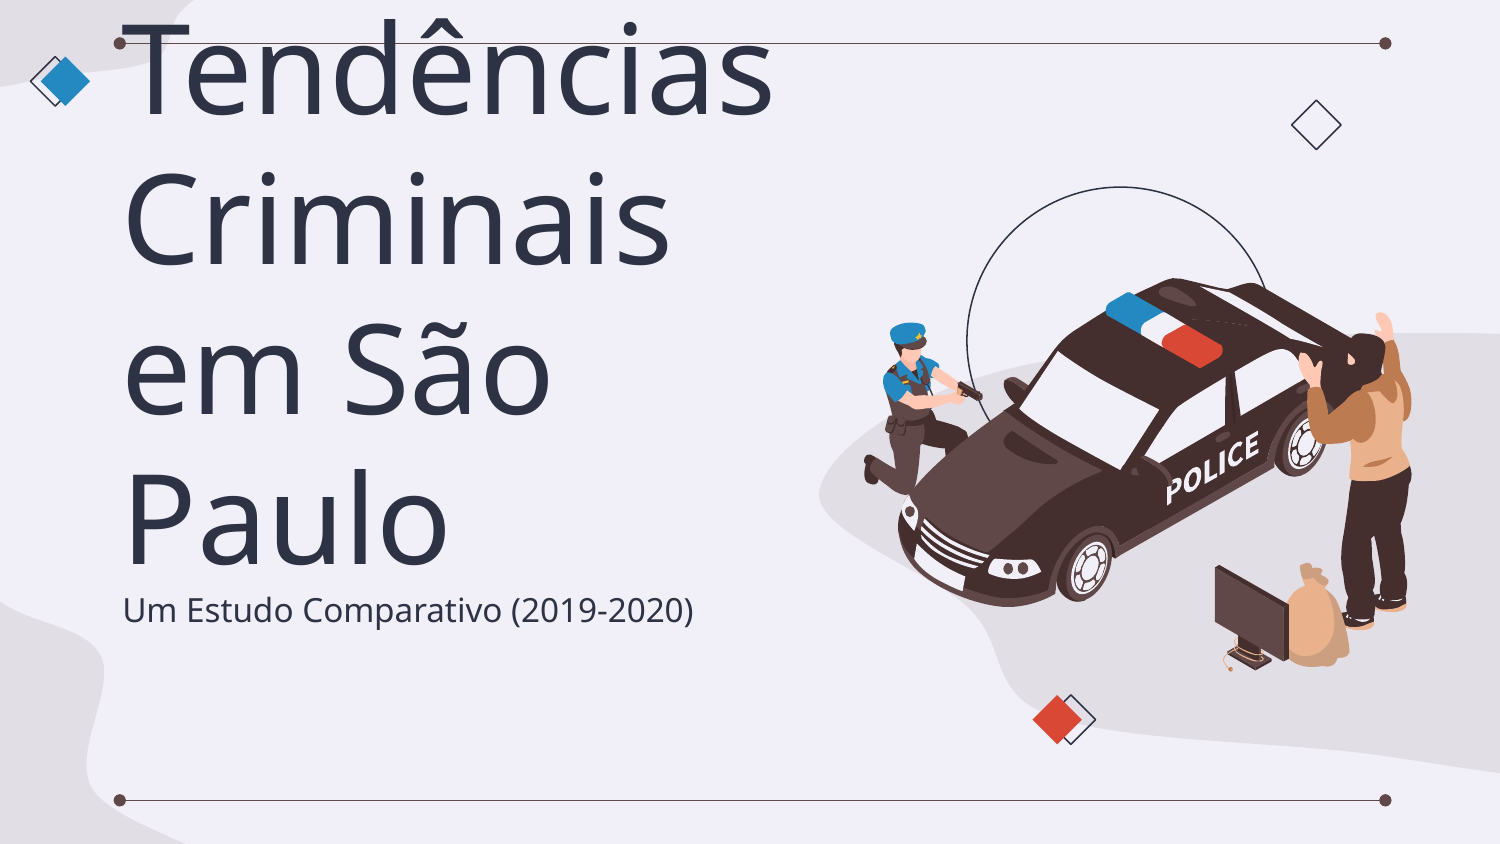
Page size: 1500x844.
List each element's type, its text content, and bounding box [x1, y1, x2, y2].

subtitle Um Estudo Comparativo (2019-2020) [107, 574, 756, 653]
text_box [818, 186, 1500, 782]
title Tendências Criminais em São Paulo [106, 274, 813, 605]
text_box [1291, 100, 1342, 150]
